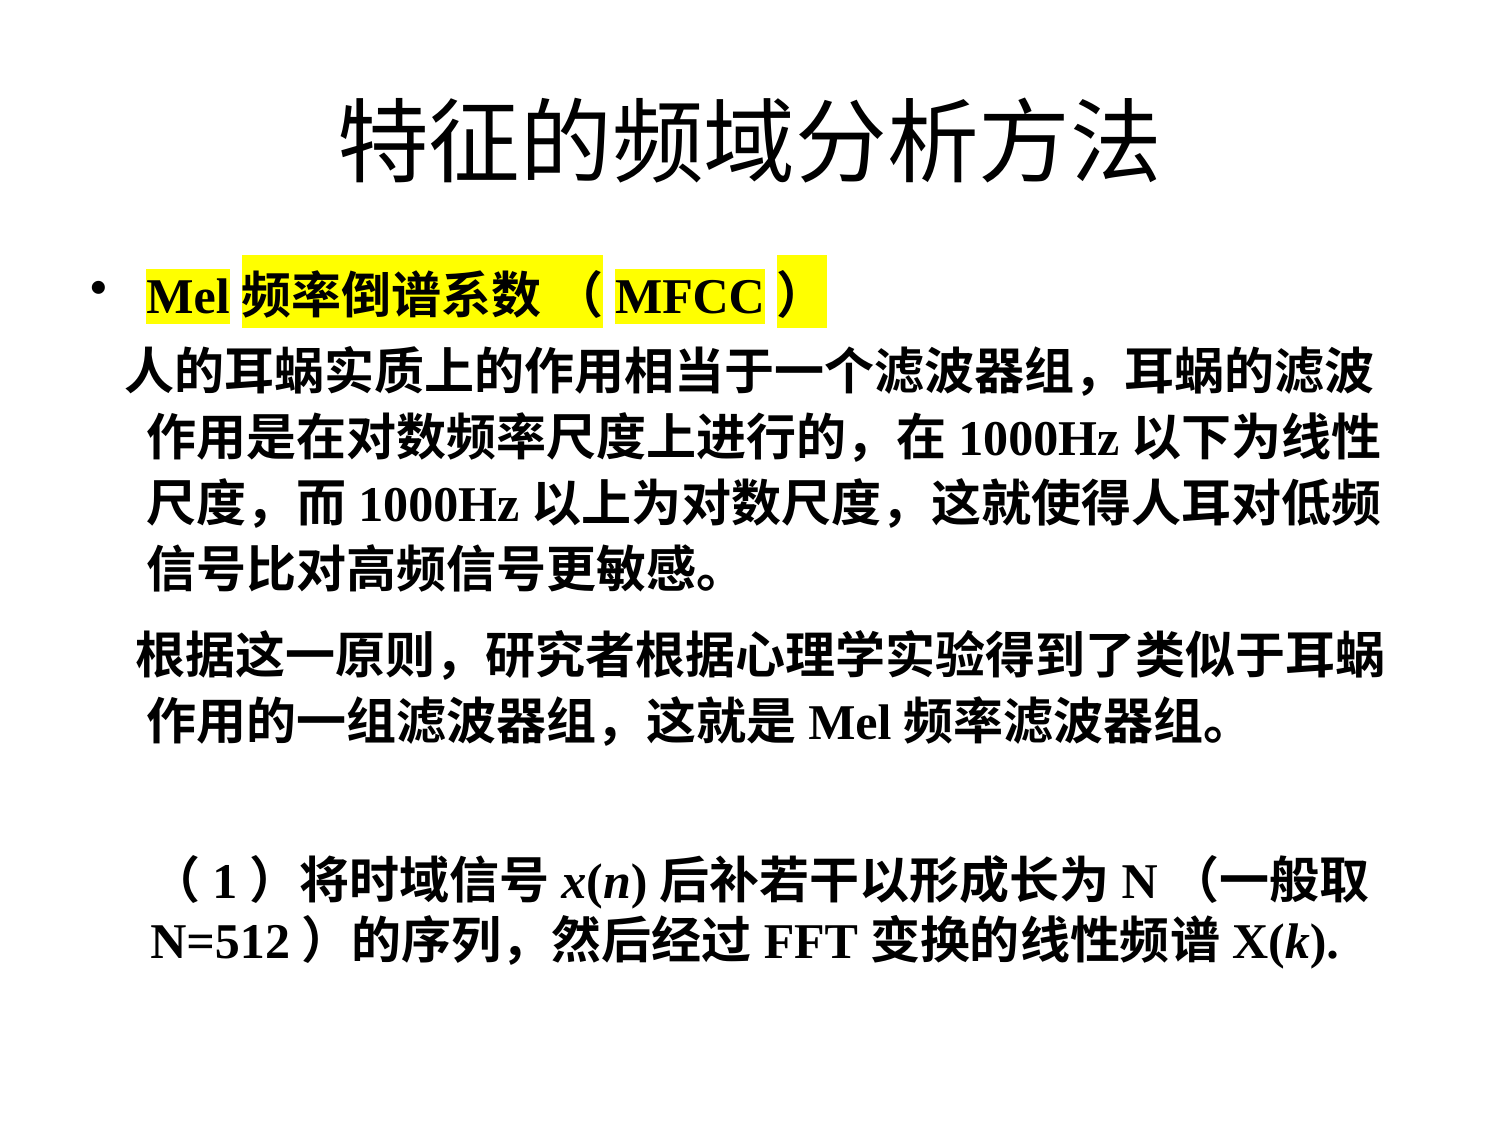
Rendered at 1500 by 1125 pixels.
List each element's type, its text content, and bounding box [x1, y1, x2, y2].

list Mel频率倒谱系数 （MFCC） 人的耳蜗实质上的作用相当于一个滤波器组，耳蜗的滤波作用是在对数频率尺度上进行的，在1000Hz以下为线性尺度，而1000Hz以上为对数尺度，这就使得人耳对低频信号比对高频信号更敏感。 根据这一原则，研究者根据心理学实验得到了类似于耳蜗作用的一组滤波器组，这就是Mel频率滤波器组。 [75, 262, 1425, 823]
text_box （1）将时域信号x(n)后补若干以形成长为N（一般取N=512）的序列，然后经过FFT变换的线性频谱X(k). [135, 841, 1388, 976]
title 特征的频域分析方法 [75, 45, 1425, 233]
